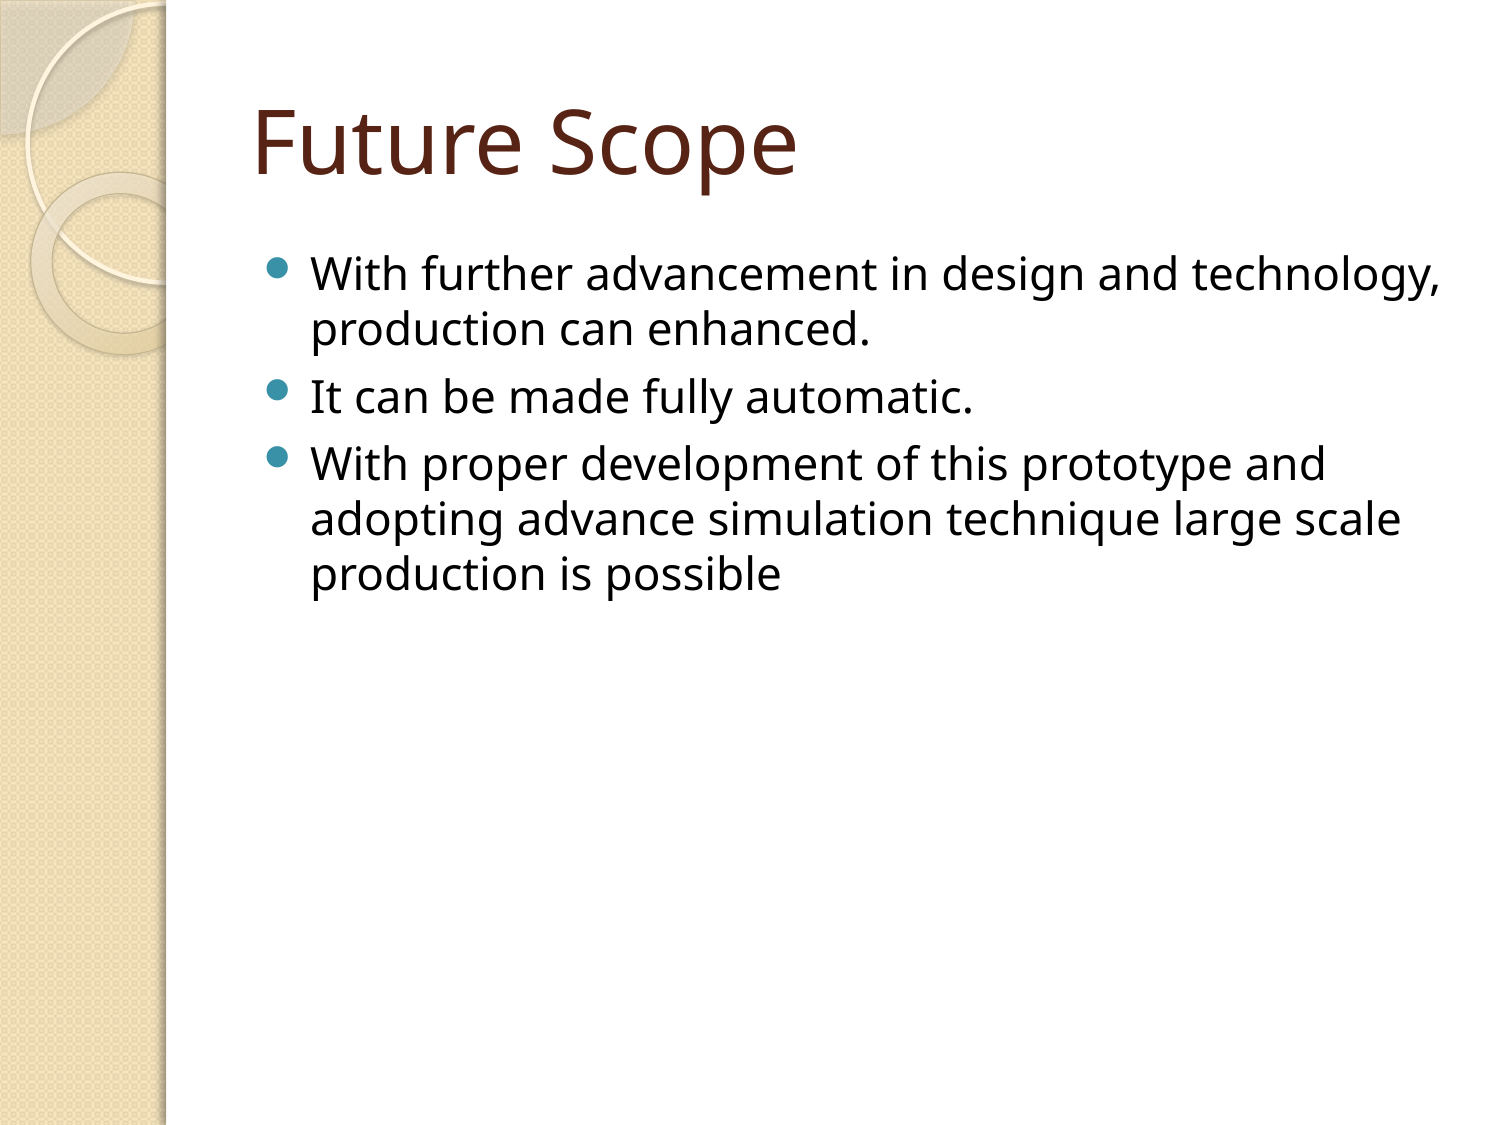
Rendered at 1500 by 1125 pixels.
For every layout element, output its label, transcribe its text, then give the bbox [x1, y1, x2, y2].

title Future Scope [235, 45, 1466, 233]
list With further advancement in design and technology, production can enhanced. It can be made fully automatic. With proper development of this prototype and adopting advance simulation technique large scale production is possible [235, 237, 1466, 1025]
